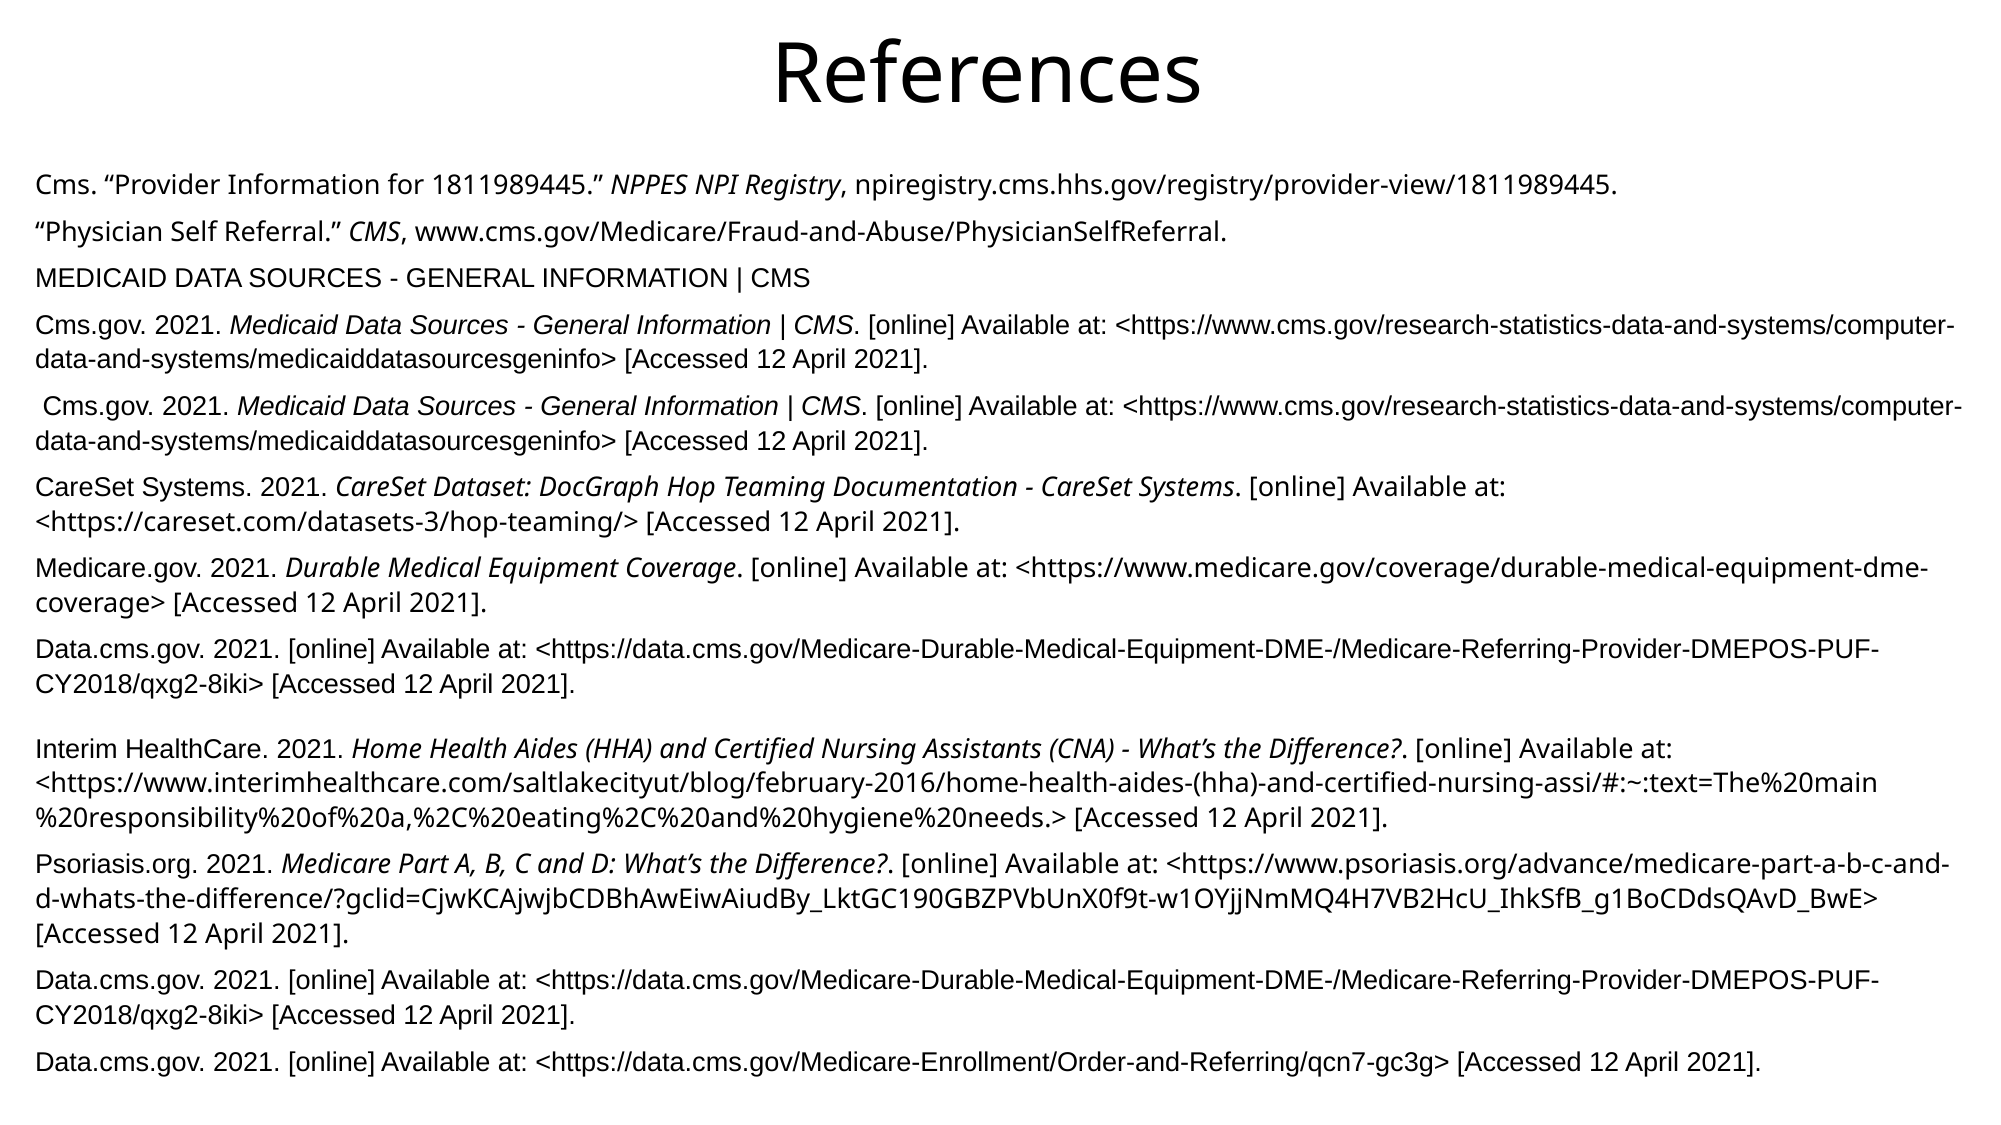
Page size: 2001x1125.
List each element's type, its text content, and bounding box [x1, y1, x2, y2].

title References [237, 35, 1738, 129]
subtitle Cms. “Provider Information for 1811989445.” NPPES NPI Registry, npiregistry.cms.hhs.gov/registry/provider-view/1811989445. “Physician Self Referral.” CMS, www.cms.gov/Medicare/Fraud-and-Abuse/PhysicianSelfReferral. MEDICAID DATA SOURCES - GENERAL INFORMATION | CMS Cms.gov. 2021. Medicaid Data Sources - General Information | CMS. [online] Available at: <https://www.cms.gov/research-statistics-data-and-systems/computer-data-and-systems/medicaiddatasourcesgeninfo> [Accessed 12 April 2021]. Cms.gov. 2021. Medicaid Data Sources - General Information | CMS. [online] Available at: <https://www.cms.gov/research-statistics-data-and-systems/computer-data-and-systems/medicaiddatasourcesgeninfo> [Accessed 12 April 2021]. CareSet Systems. 2021. CareSet Dataset: DocGraph Hop Teaming Documentation - CareSet Systems. [online] Available at: <https://careset.com/datasets-3/hop-teaming/> [Accessed 12 April 2021]. Medicare.gov. 2021. Durable Medical Equipment Coverage. [online] Available at: <https://www.medicare.gov/coverage/durable-medical-equipment-dme-coverage> [Accessed 12 April 2021]. Data.cms.gov. 2021. [online] Available at: <https://data.cms.gov/Medicare-Durable-Medical-Equipment-DME-/Medicare-Referring-Provider-DMEPOS-PUF-CY2018/qxg2-8iki> [Accessed 12 April 2021]. Interim HealthCare. 2021. Home Health Aides (HHA) and Certified Nursing Assistants (CNA) - What’s the Difference?. [online] Available at: <https://www.interimhealthcare.com/saltlakecityut/blog/february-2016/home-health-aides-(hha)-and-certified-nursing-assi/#:~:text=The%20main%20responsibility%20of%20a,%2C%20eating%2C%20and%20hygiene%20needs.> [Accessed 12 April 2021]. Psoriasis.org. 2021. Medicare Part A, B, C and D: What’s the Difference?. [online] Available at: <https://www.psoriasis.org/advance/medicare-part-a-b-c-and-d-whats-the-difference/?gclid=CjwKCAjwjbCDBhAwEiwAiudBy_LktGC190GBZPVbUnX0f9t-w1OYjjNmMQ4H7VB2HcU_IhkSfB_g1BoCDdsQAvD_BwE> [Accessed 12 April 2021]. Data.cms.gov. 2021. [online] Available at: <https://data.cms.gov/Medicare-Durable-Medical-Equipment-DME-/Medicare-Referring-Provider-DMEPOS-PUF-CY2018/qxg2-8iki> [Accessed 12 April 2021]. Data.cms.gov. 2021. [online] Available at: <https://data.cms.gov/Medicare-Enrollment/Order-and-Referring/qcn7-gc3g> [Accessed 12 April 2021]. [20, 157, 1984, 1090]
